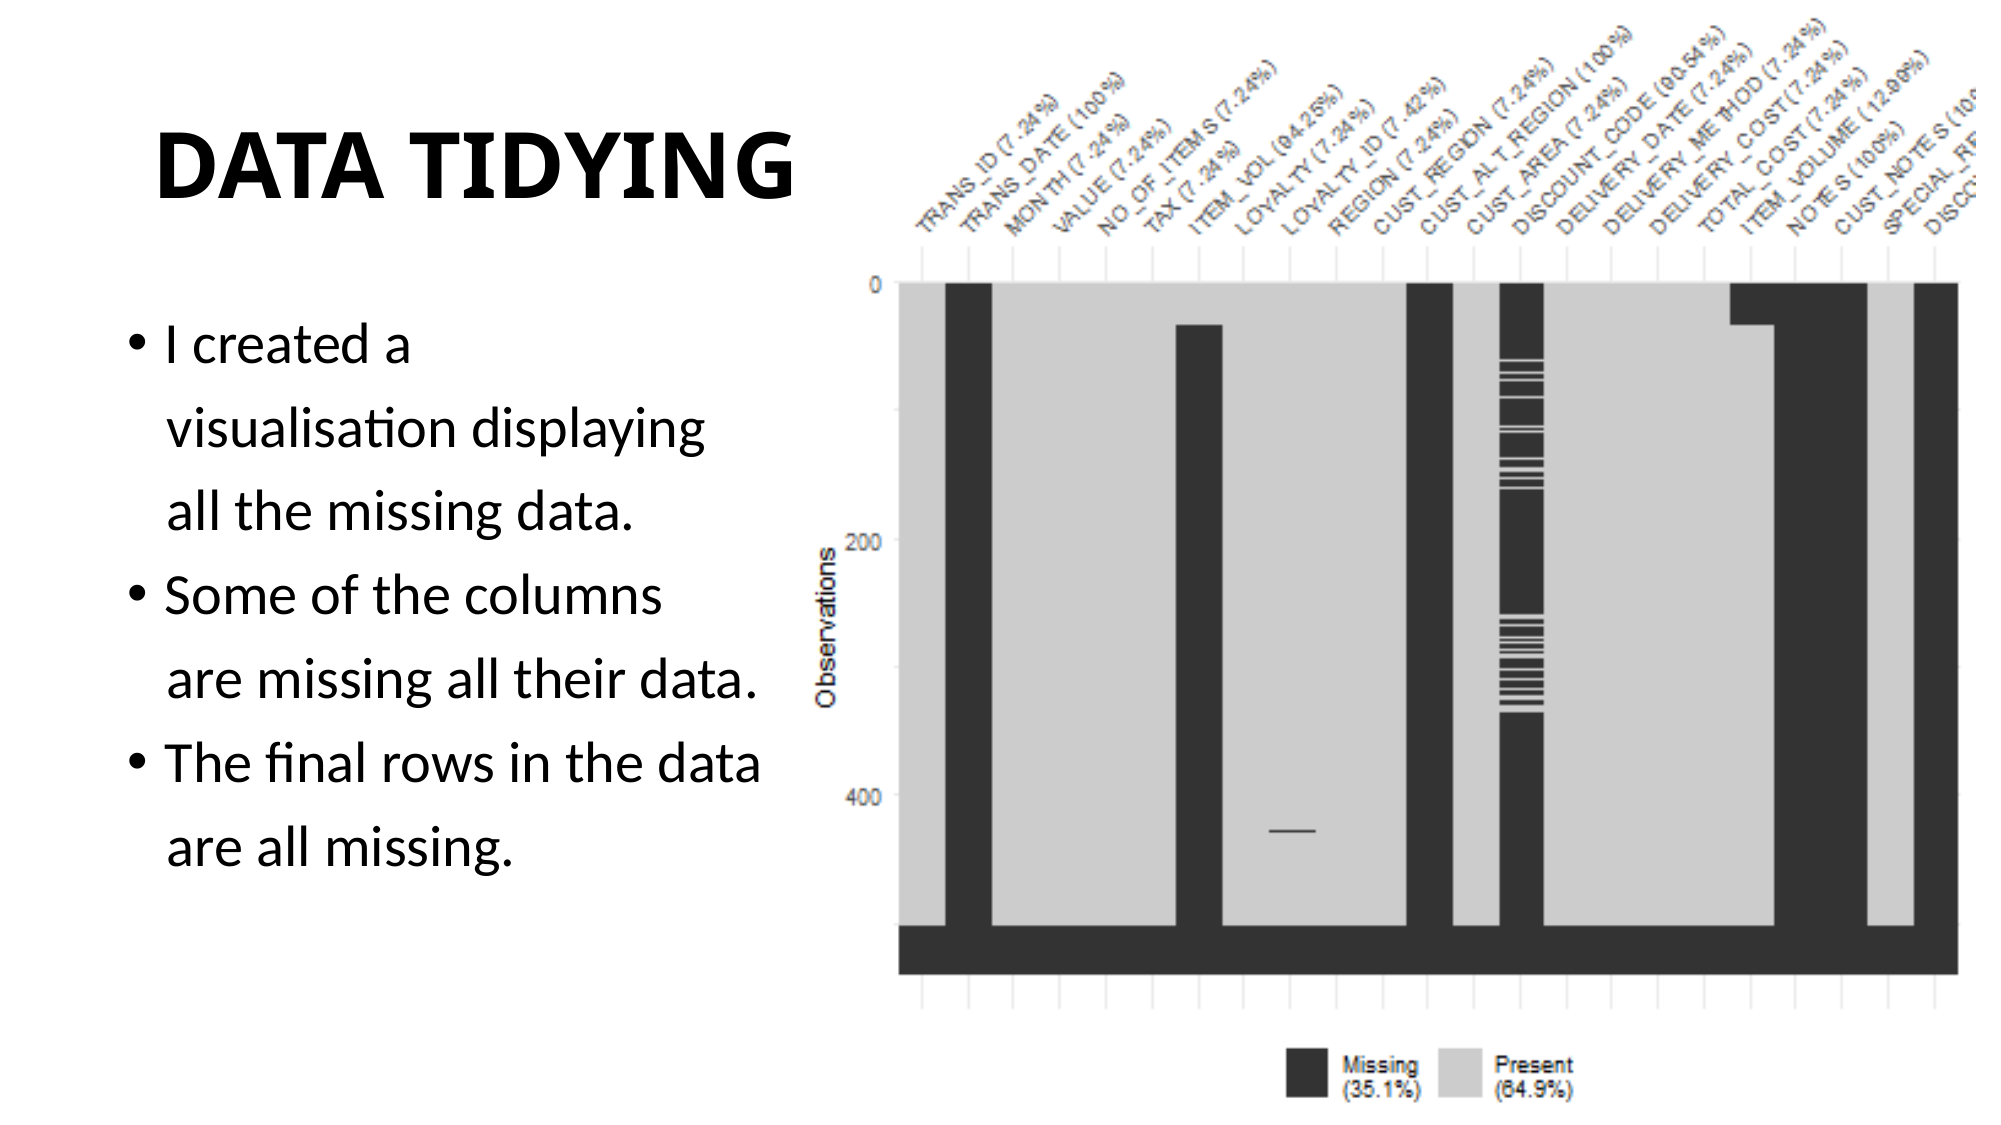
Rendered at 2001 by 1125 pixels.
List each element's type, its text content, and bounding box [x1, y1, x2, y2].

picture [799, 10, 1983, 1125]
list I created a visualisation displaying all the missing data. Some of the columns are missing all their data. The final rows in the data are all missing. [112, 305, 799, 1020]
title DATA TIDYING [137, 59, 799, 278]
